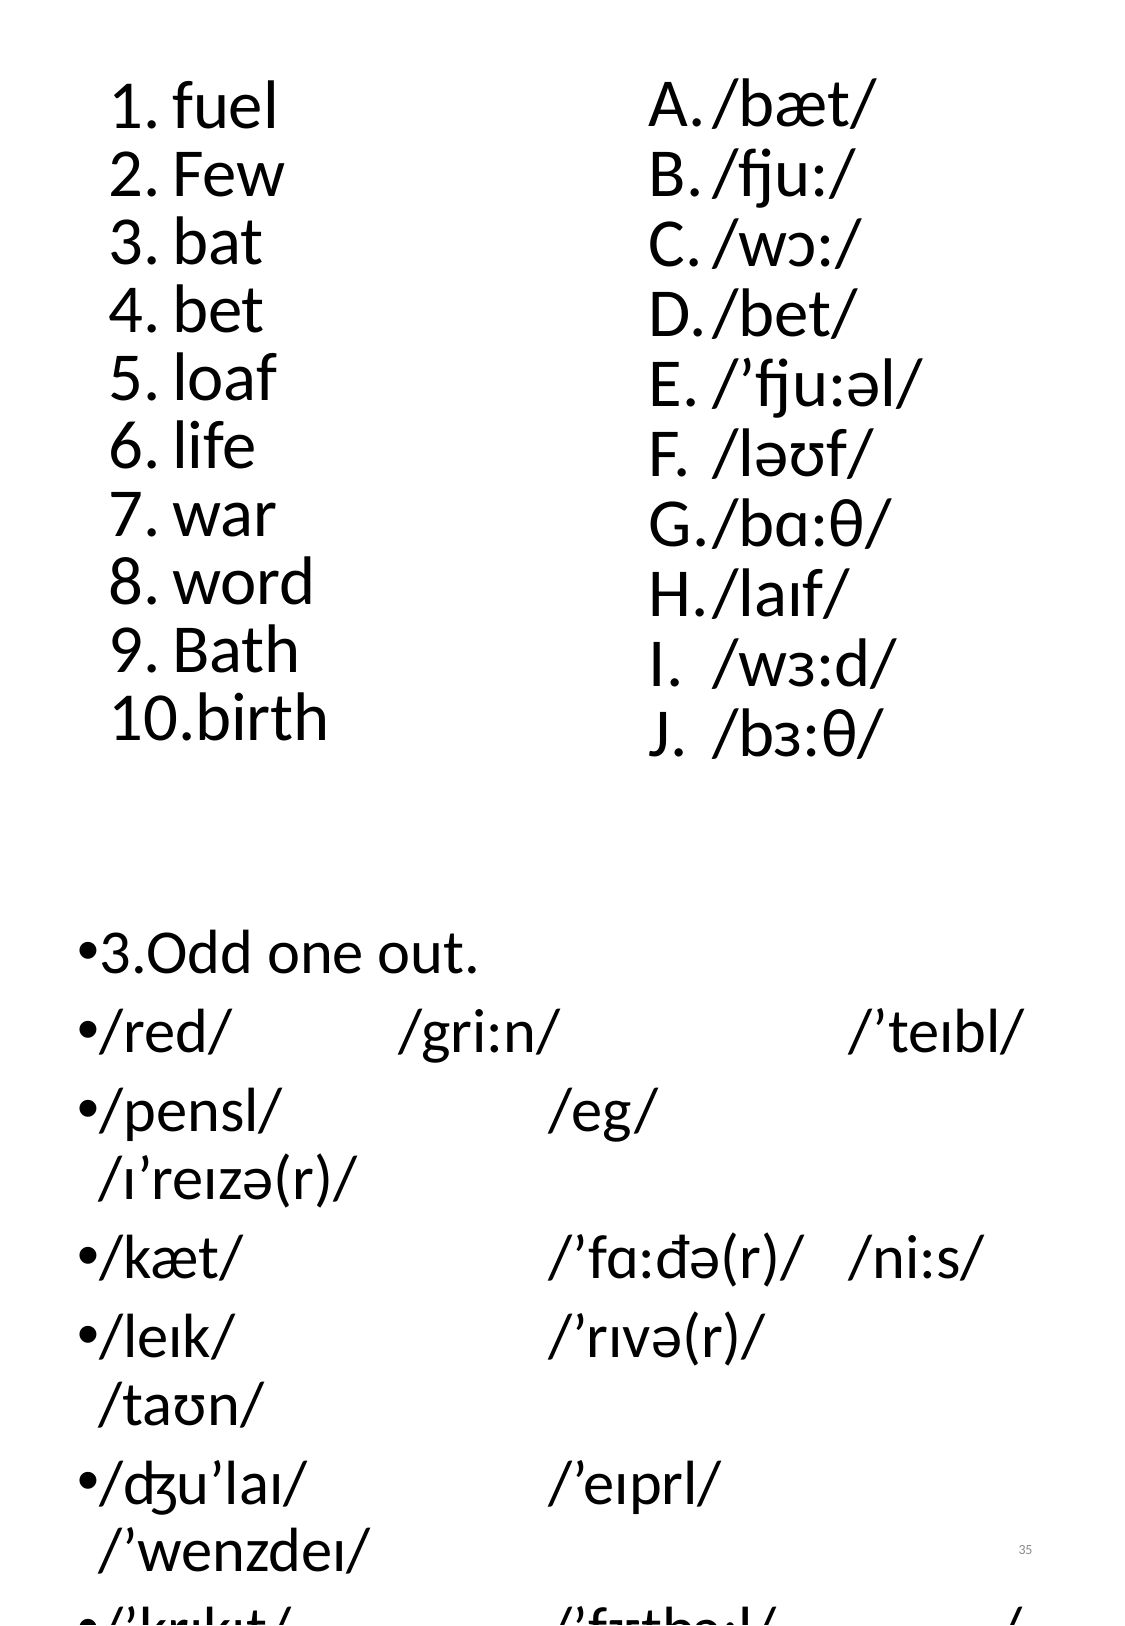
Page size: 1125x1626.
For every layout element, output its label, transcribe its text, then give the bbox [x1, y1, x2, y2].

list fuel Few bat bet loaf life war word Bath birth [93, 78, 582, 838]
text_box 3.Odd one out. /red/ /gri:n/ /’teɪbl/ /pensl/ /eg/ /ɪ’reɪzə(r)/ /kæt/ /’fɑ:đə(r)/ /ni:s/ /leɪk/ /’rɪvə(r)/ /taʊn/ /ʤu’laɪ/ /’eɪprl/ /’wenzdeɪ/ /’krɪkɪt/ /’fʊtbɔ:l/ /pə’teɪtəʊ/ [62, 911, 1113, 1625]
text_box /bæt/ /fju:/ /wɔ:/ /bet/ /’fju:əl/ /ləʊf/ /bɑ:θ/ /laɪf/ /wɜ:d/ /bɜ:θ/ [637, 78, 1125, 838]
